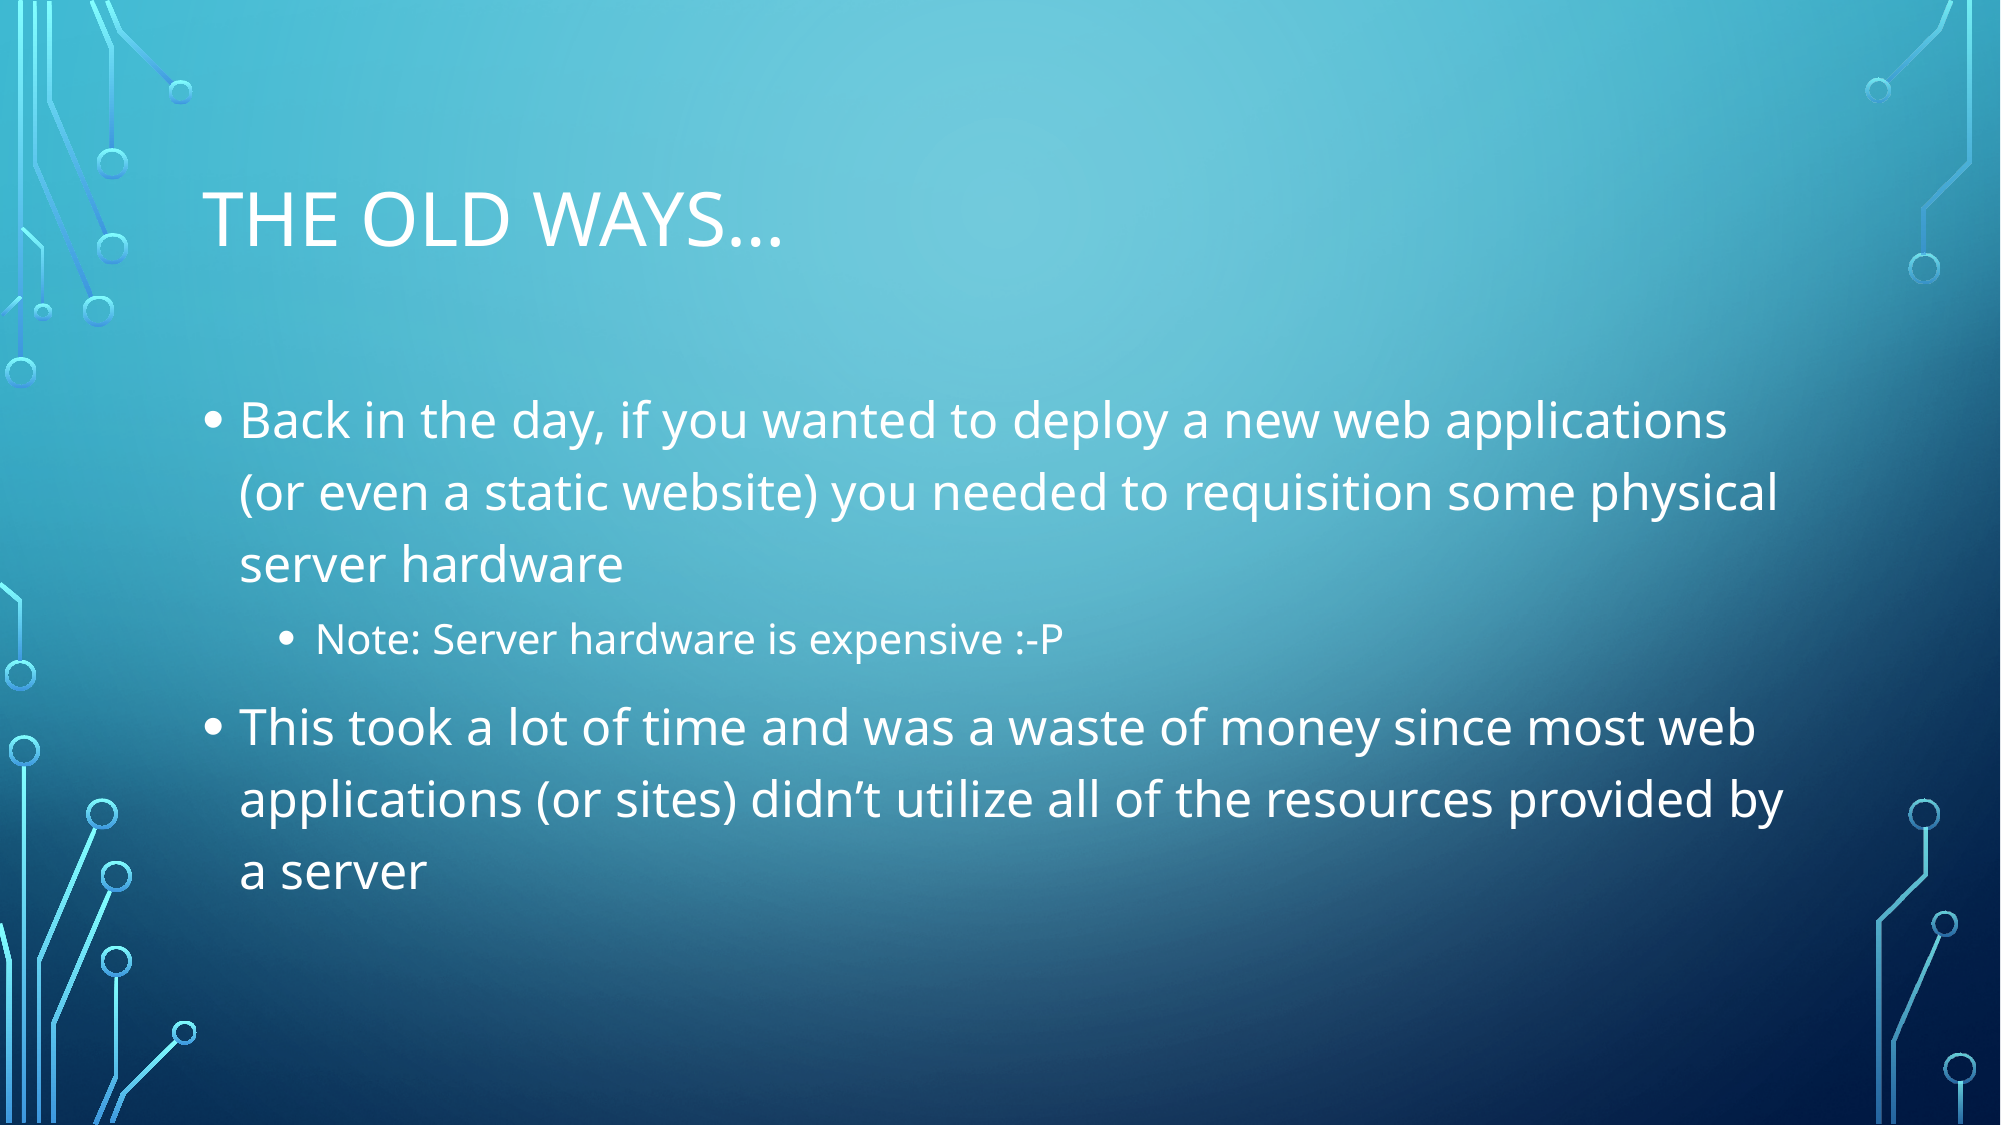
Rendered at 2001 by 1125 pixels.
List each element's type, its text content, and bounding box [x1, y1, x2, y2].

title The old ways… [187, 101, 1813, 344]
list Back in the day, if you wanted to deploy a new web applications (or even a static website) you needed to requisition some physical server hardware Note: Server hardware is expensive :-P This took a lot of time and was a waste of money since most web applications (or sites) didn’t utilize all of the resources provided by a server [187, 369, 1813, 950]
